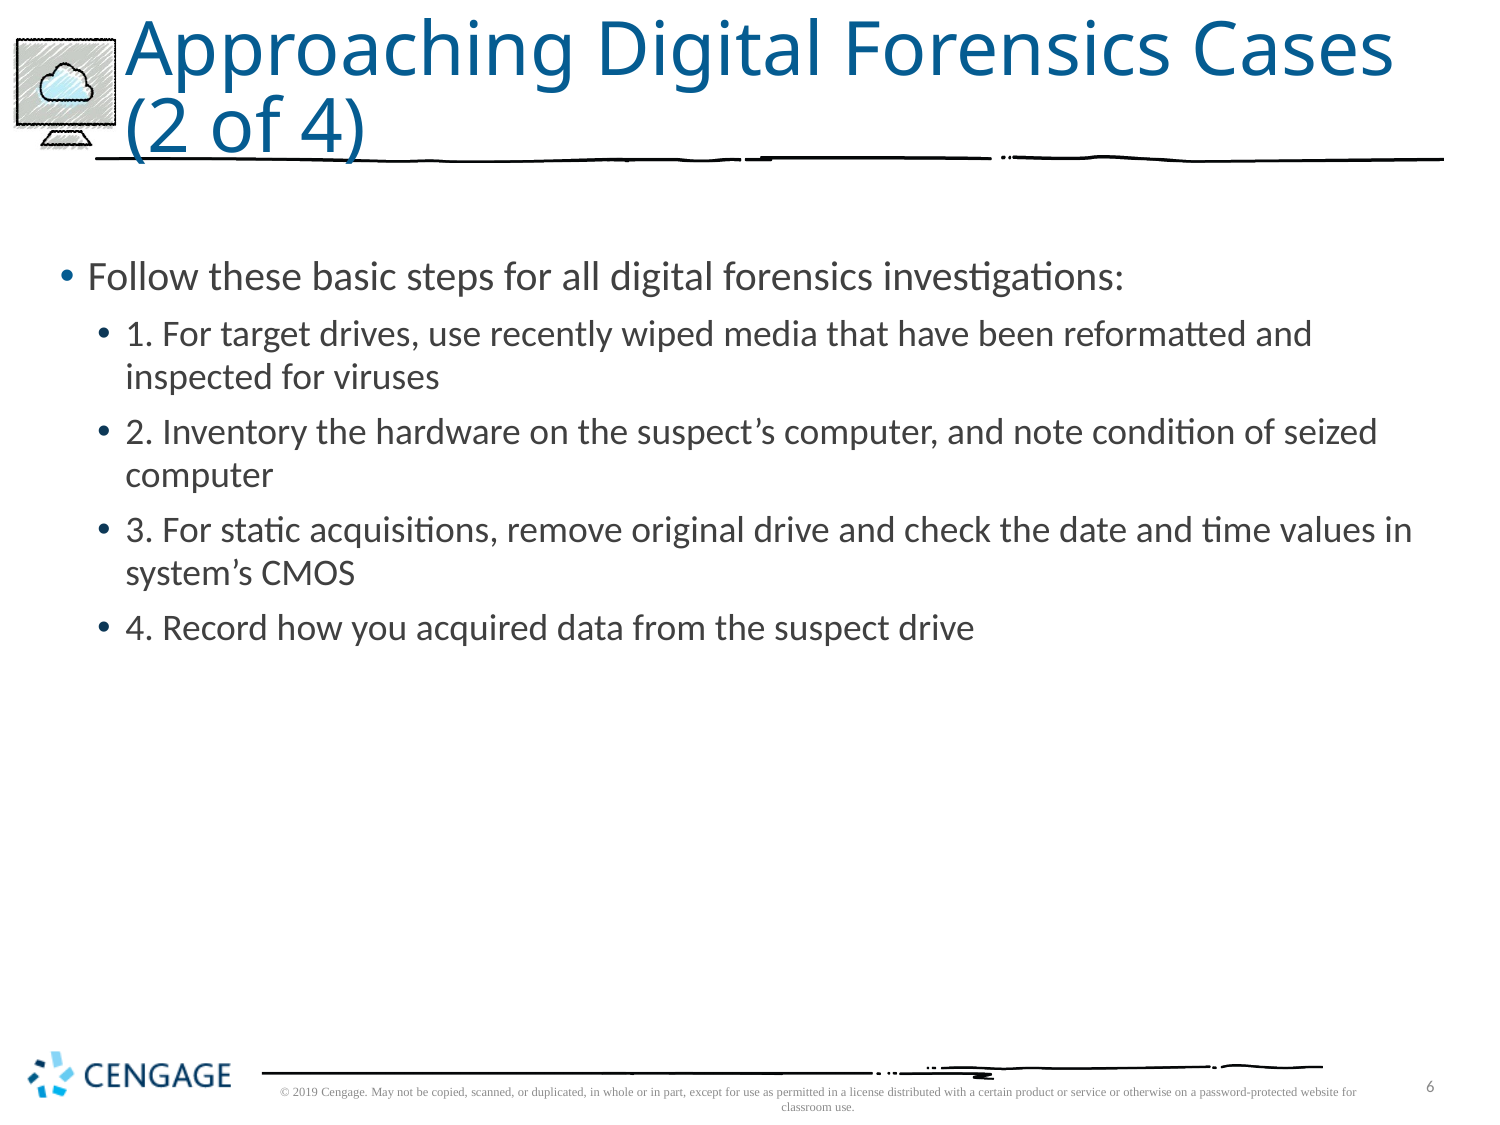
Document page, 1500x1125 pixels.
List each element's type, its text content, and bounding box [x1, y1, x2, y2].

footer © 2019 Cengage. May not be copied, scanned, or duplicated, in whole or in part, except for use as permitted in a license distributed with a certain product or service or otherwise on a password-protected website for classroom use. [261, 1079, 1375, 1120]
picture [12, 36, 117, 151]
picture [7, 1037, 244, 1111]
title Approaching Digital Forensics Cases (2 of 4) [125, 52, 1442, 130]
list Follow these basic steps for all digital forensics investigations: 1. For target drives, use recently wiped media that have been reformatted and inspected for viruses 2. Inventory the hardware on the suspect’s computer, and note condition of seized computer 3. For static acquisitions, remove original drive and check the date and time values in system’s CMOS 4. Record how you acquired data from the suspect drive [59, 252, 1441, 490]
picture [261, 1064, 1323, 1079]
picture [95, 155, 1444, 163]
